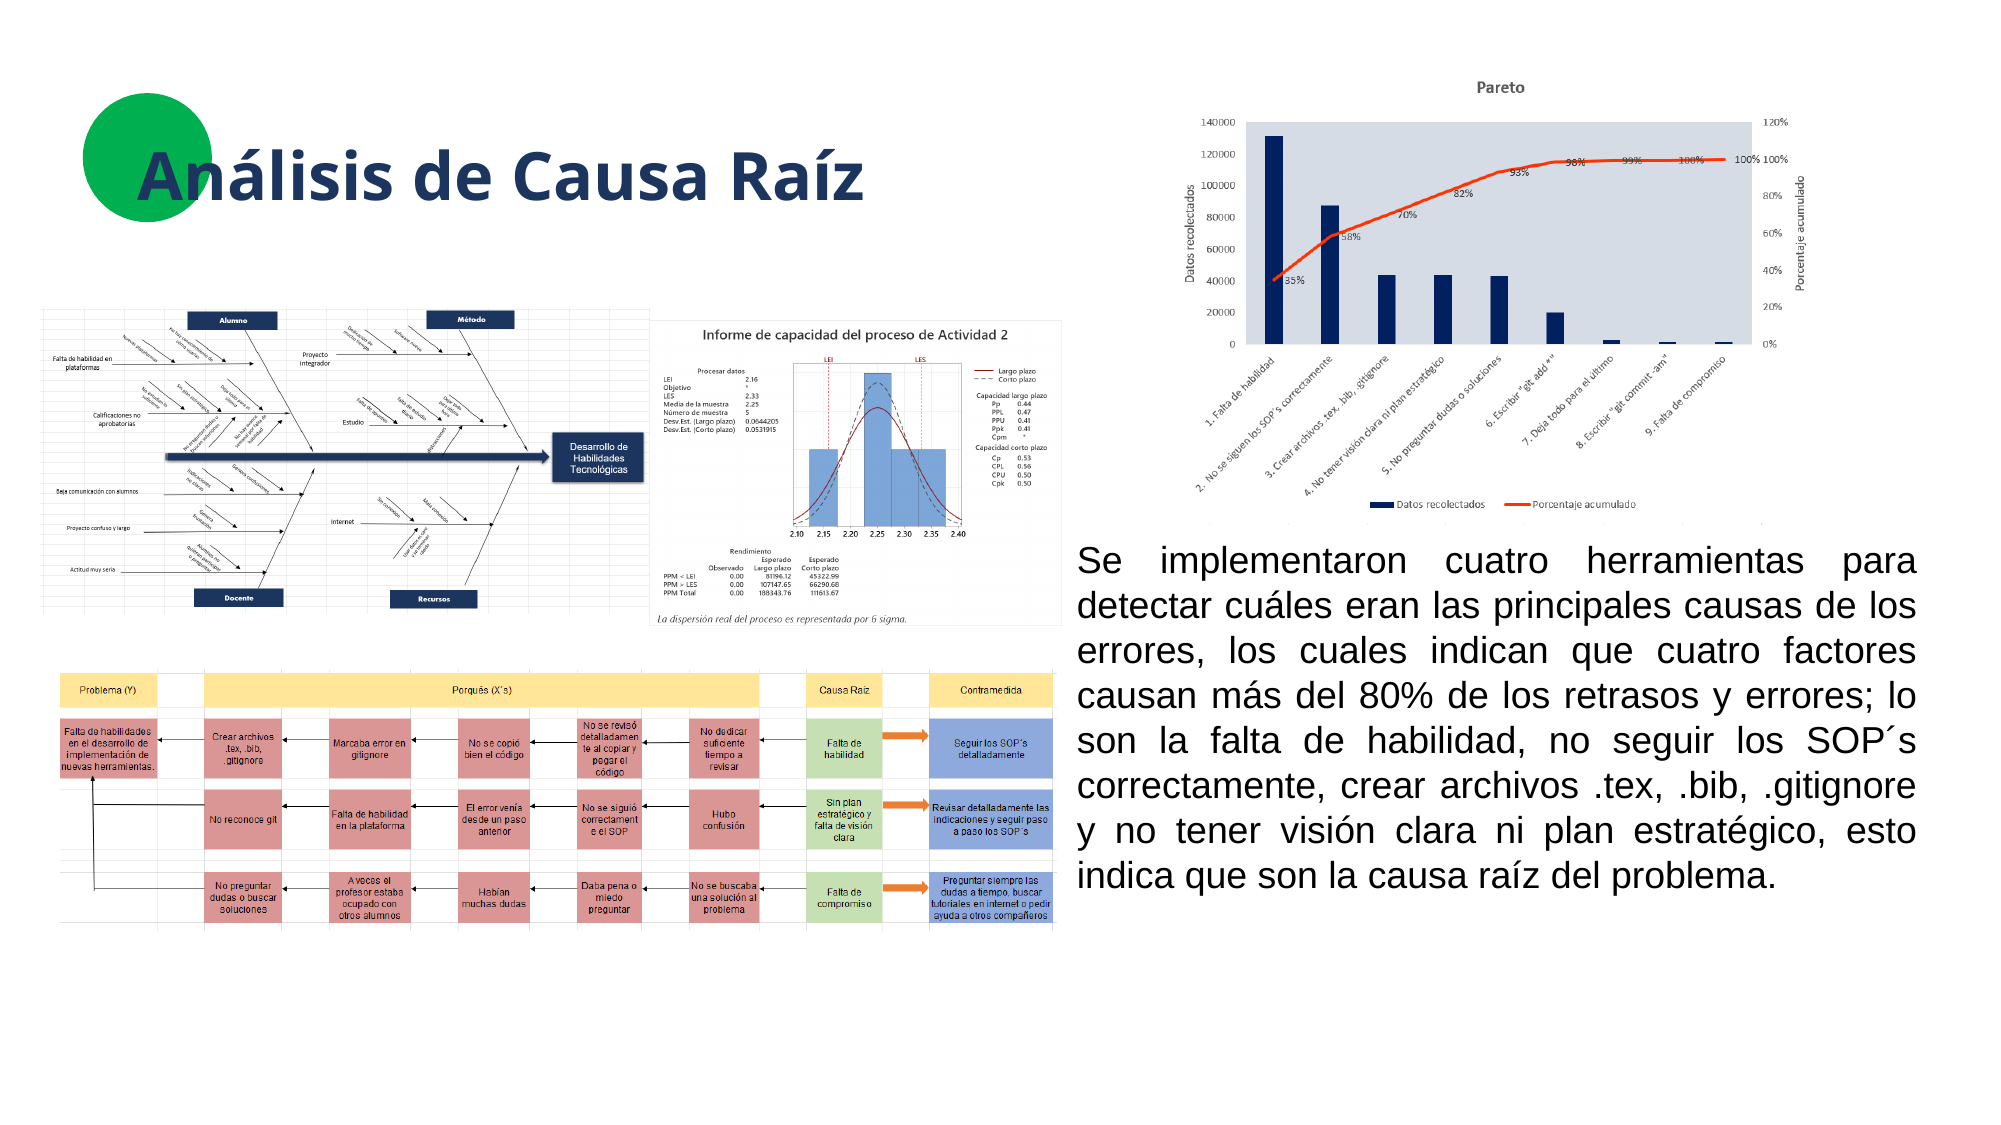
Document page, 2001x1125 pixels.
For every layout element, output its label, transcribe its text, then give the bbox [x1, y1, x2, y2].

text_box Se implementaron cuatro herramientas para detectar cuáles eran las principales causas de los errores, los cuales indican que cuatro factores causan más del 80% de los retrasos y errores; lo son la falta de habilidad, no seguir los SOP´s correctamente, crear archivos .tex, .bib, .gitignore y no tener visión clara ni plan estratégico, esto indica que son la causa raíz del problema. [1061, 483, 1932, 904]
picture [59, 669, 1058, 932]
picture [40, 308, 1063, 626]
text_box [82, 94, 135, 221]
title Análisis de Causa Raíz [135, 77, 1166, 268]
picture [1171, 69, 1827, 525]
